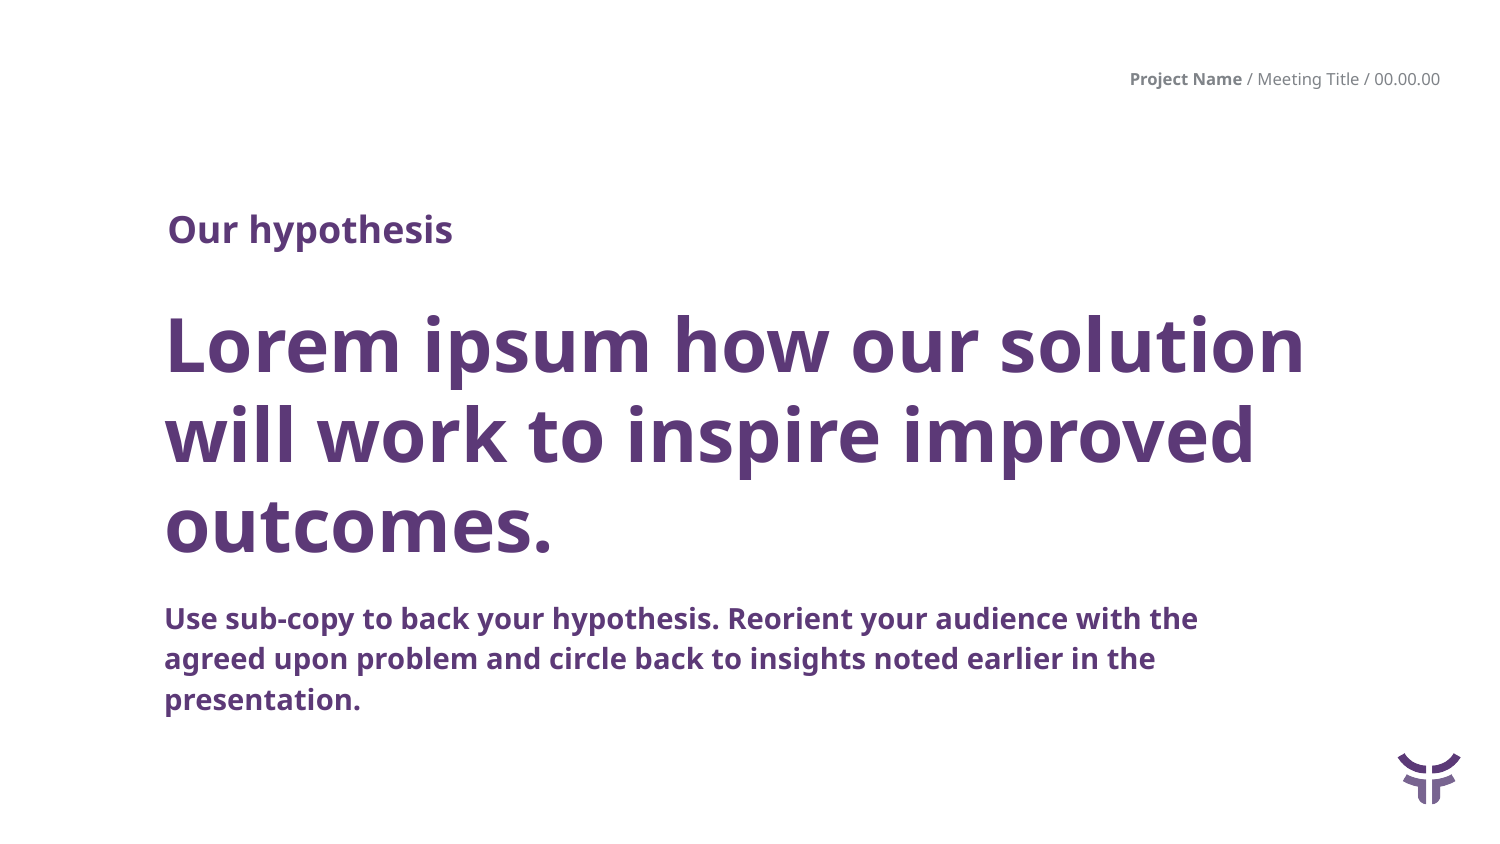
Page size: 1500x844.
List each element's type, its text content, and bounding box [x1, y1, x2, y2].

subtitle Our hypothesis [152, 184, 544, 275]
text_box Project Name / Meeting Title / 00.00.00 [966, 54, 1456, 101]
title Lorem ipsum how our solution will work to inspire improved outcomes. [149, 367, 1351, 583]
picture [1396, 746, 1462, 811]
subtitle Use sub-copy to back your hypothesis. Reorient your audience with the agreed upon problem and circle back to insights noted earlier in the presentation. [149, 580, 1300, 844]
